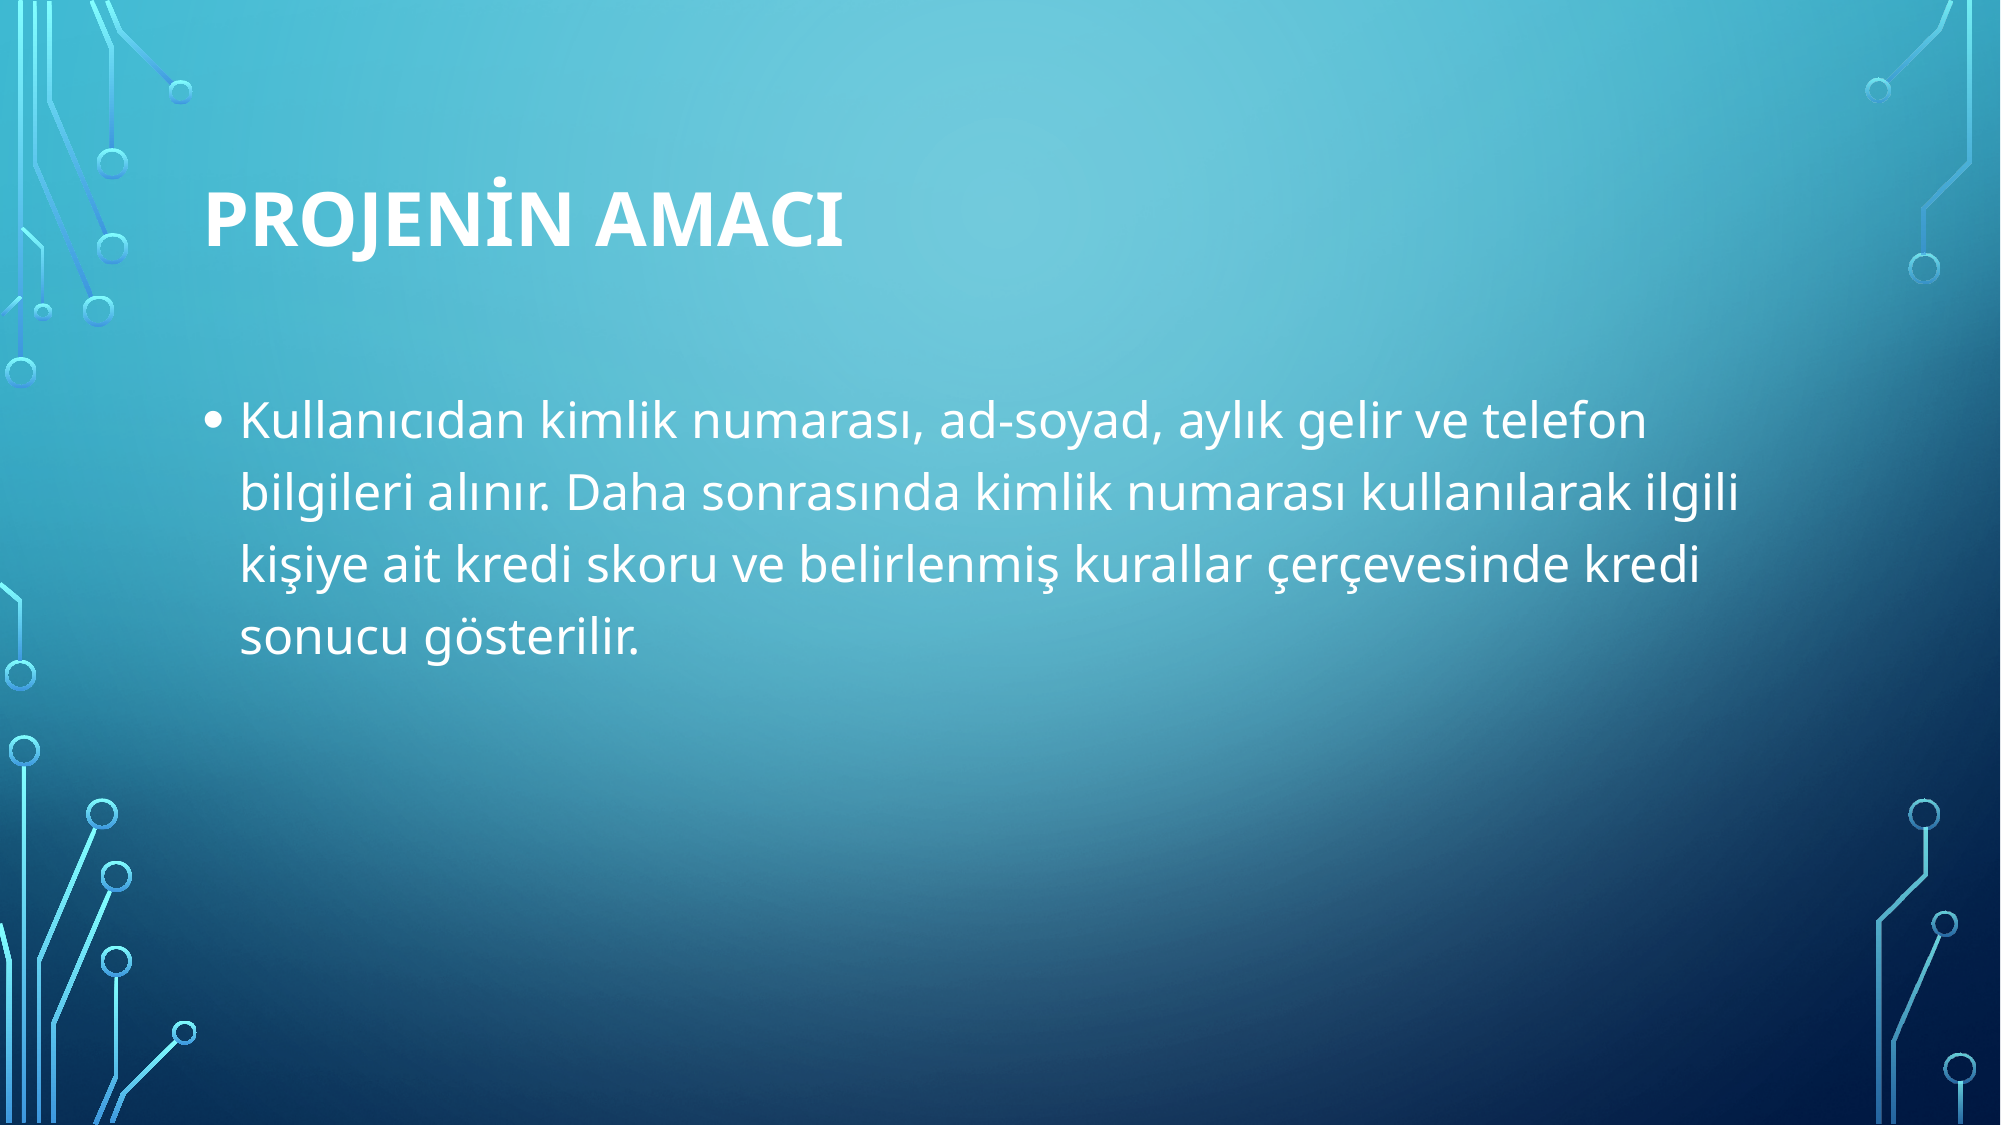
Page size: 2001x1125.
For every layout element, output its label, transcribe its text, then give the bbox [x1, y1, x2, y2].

title PROJENİN AMACI [187, 101, 1813, 344]
list Kullanıcıdan kimlik numarası, ad-soyad, aylık gelir ve telefon bilgileri alınır. Daha sonrasında kimlik numarası kullanılarak ilgili kişiye ait kredi skoru ve belirlenmiş kurallar çerçevesinde kredi sonucu gösterilir. [187, 369, 1813, 950]
